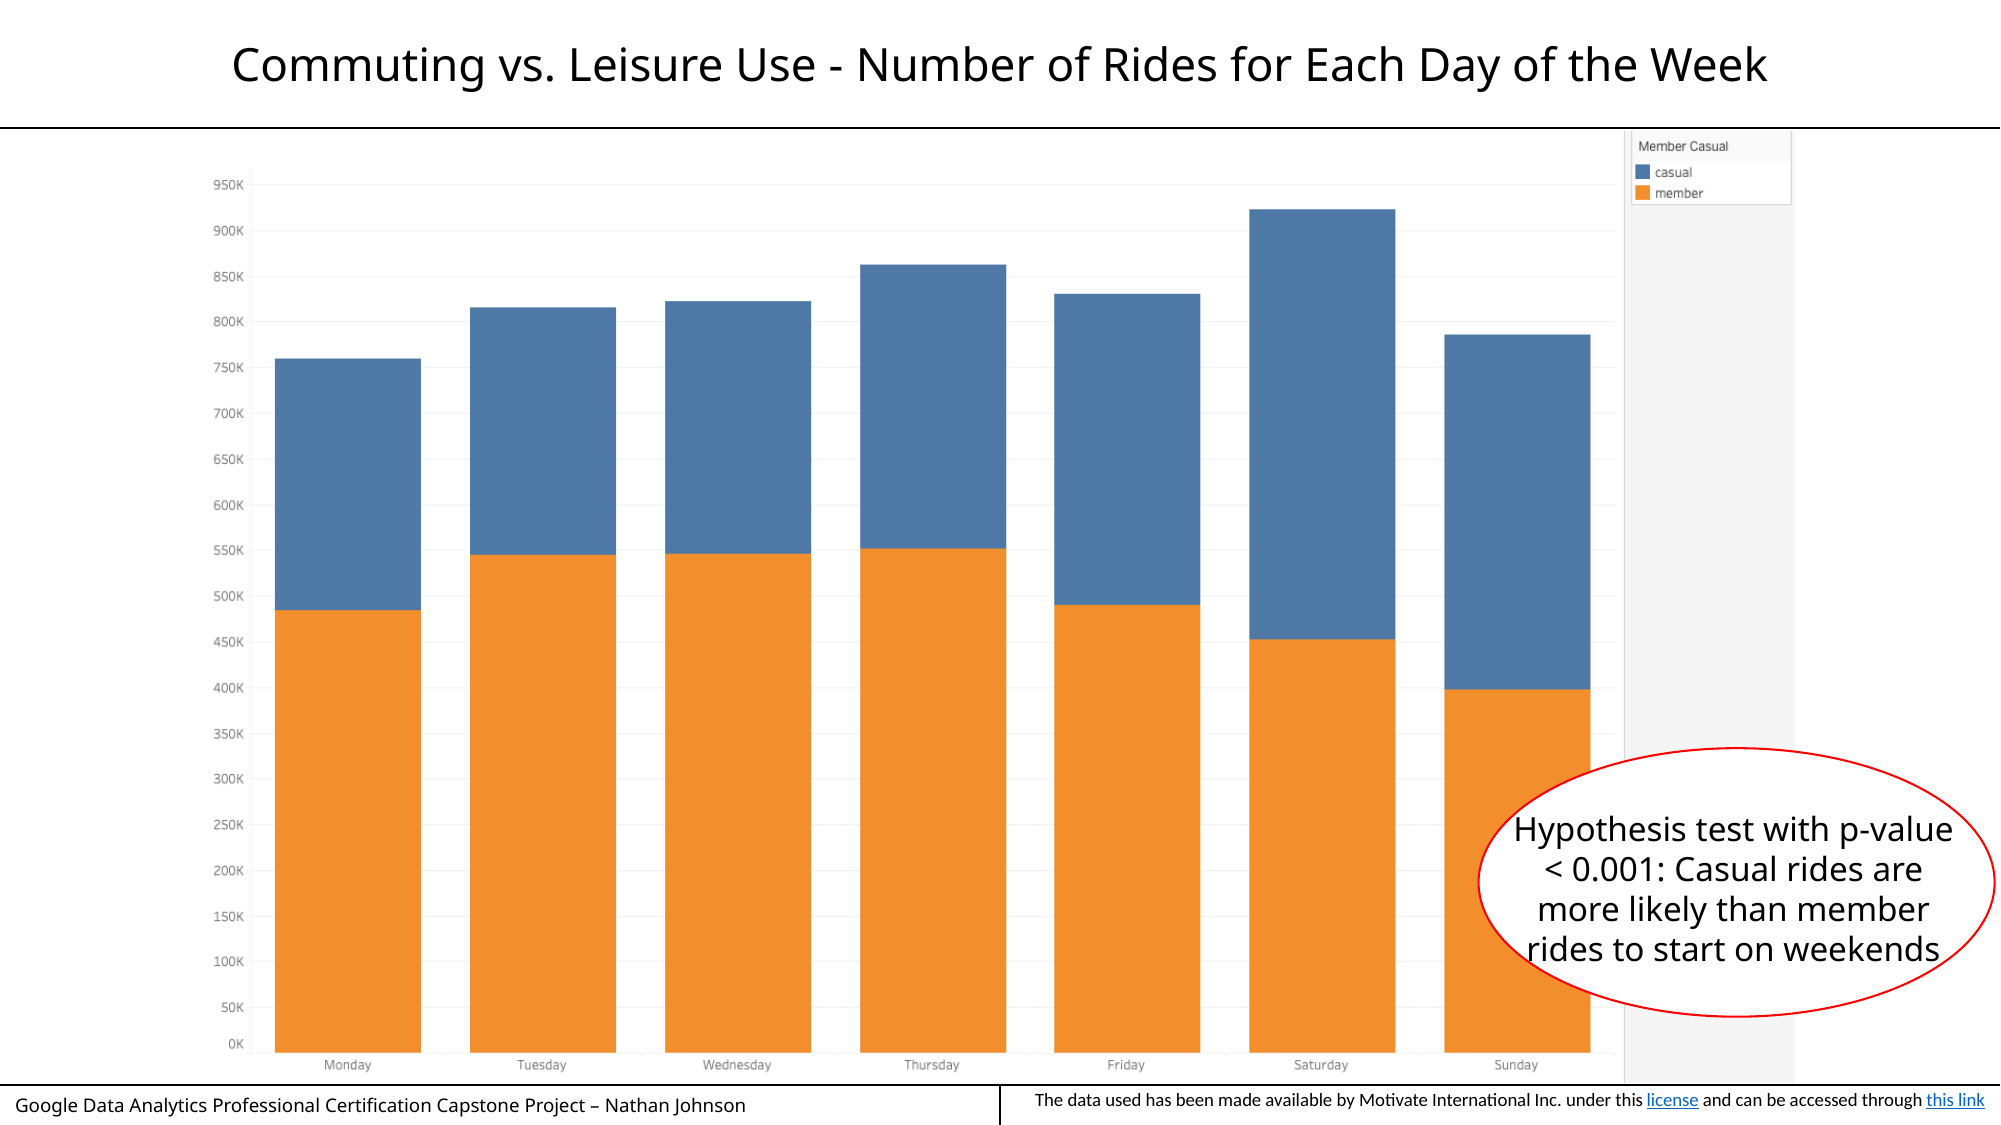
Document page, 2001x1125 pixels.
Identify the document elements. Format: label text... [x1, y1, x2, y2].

table_header Google Data Analytics Professional Certification Capstone Project – Nathan Johnson [0, 1086, 999, 1125]
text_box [1478, 748, 1995, 1017]
table_header The data used has been made available by Motivate International Inc. under this license and can be accessed through this link [1001, 1086, 2000, 1125]
table_header Commuting vs. Leisure Use - Number of Rides for Each Day of the Week [0, 0, 2000, 127]
picture [204, 131, 1796, 1083]
